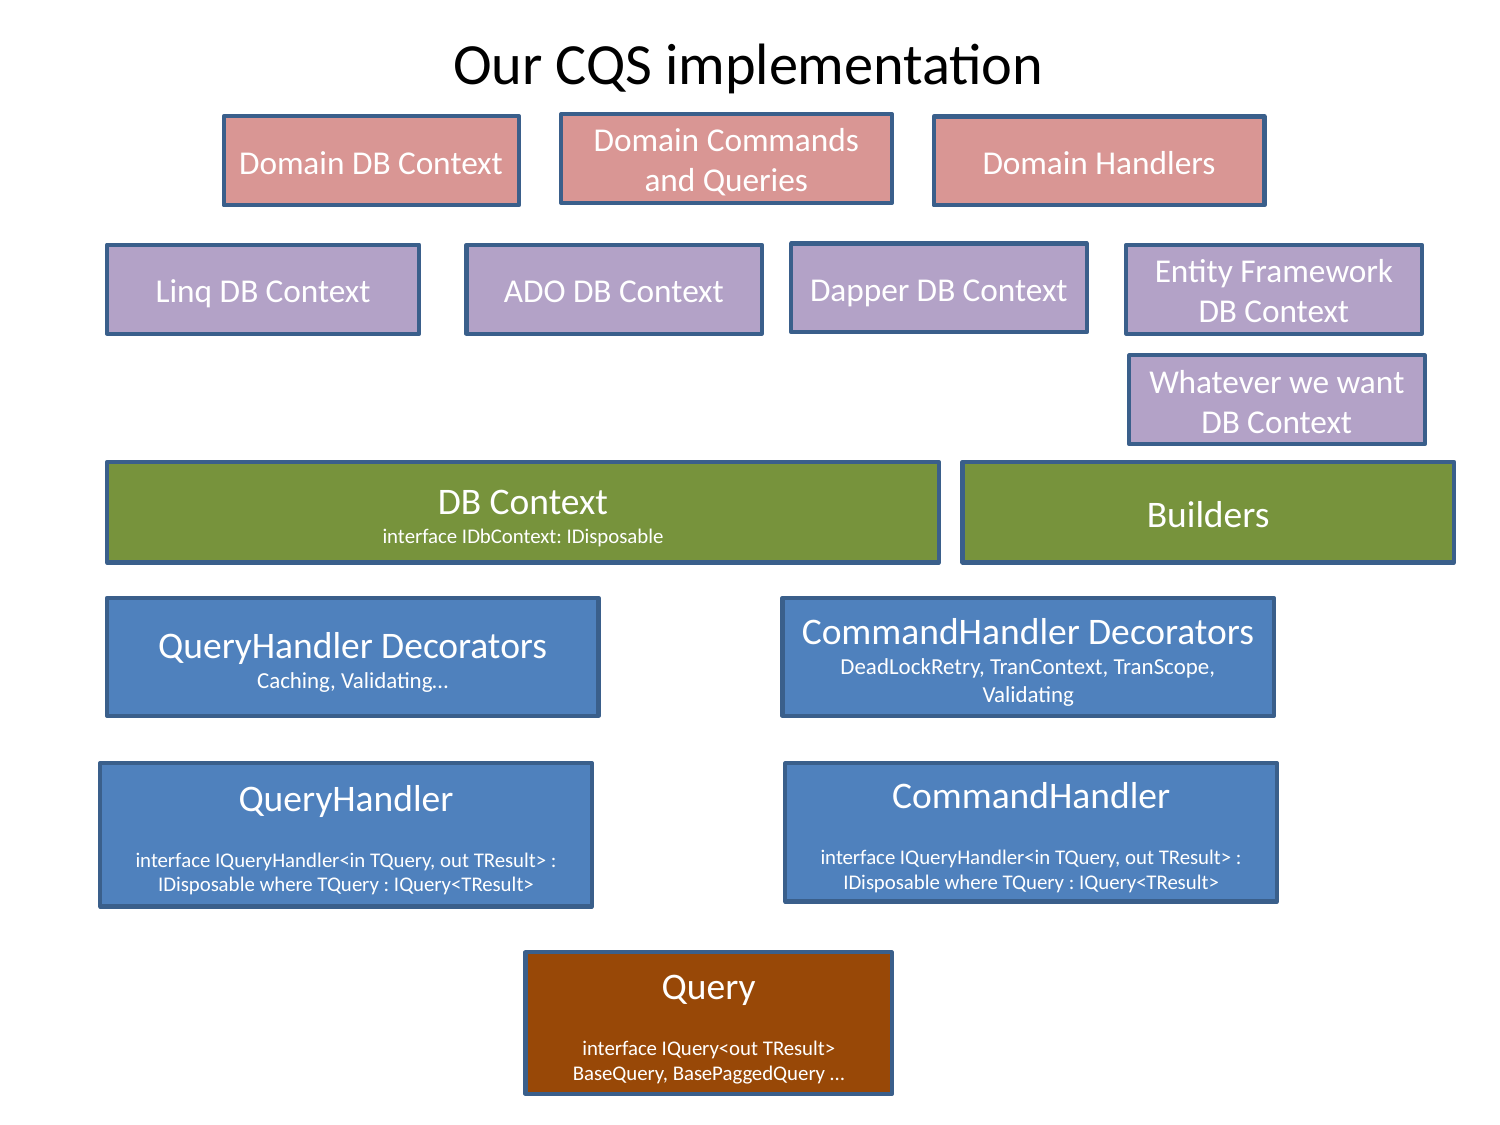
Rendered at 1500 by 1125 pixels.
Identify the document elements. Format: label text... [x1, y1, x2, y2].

text_box QueryHandler Decorators Caching, Validating… [105, 596, 601, 718]
text_box ADO DB Context [464, 243, 764, 336]
text_box Domain DB Context [222, 114, 521, 207]
text_box Entity Framework DB Context [1124, 243, 1424, 336]
text_box Domain Handlers [932, 114, 1267, 207]
text_box Domain Commands and Queries [559, 112, 894, 205]
text_box CommandHandler Decorators DeadLockRetry, TranContext, TranScope, Validating [780, 596, 1276, 718]
text_box Our CQS implementation [73, 19, 1424, 126]
text_box Whatever we want DB Context [1127, 353, 1427, 446]
text_box DB Context interface IDbContext: IDisposable [105, 460, 941, 565]
text_box CommandHandler interface IQueryHandler<in TQuery, out TResult> : IDisposable where TQuery : IQuery<TResult> [783, 761, 1279, 904]
text_box Query interface IQuery<out TResult> BaseQuery, BasePaggedQuery … [523, 950, 894, 1096]
text_box QueryHandler interface IQueryHandler<in TQuery, out TResult> : IDisposable where TQuery : IQuery<TResult> [98, 761, 594, 909]
text_box Linq DB Context [105, 243, 421, 336]
text_box Builders [960, 460, 1456, 565]
text_box Dapper DB Context [789, 241, 1089, 334]
